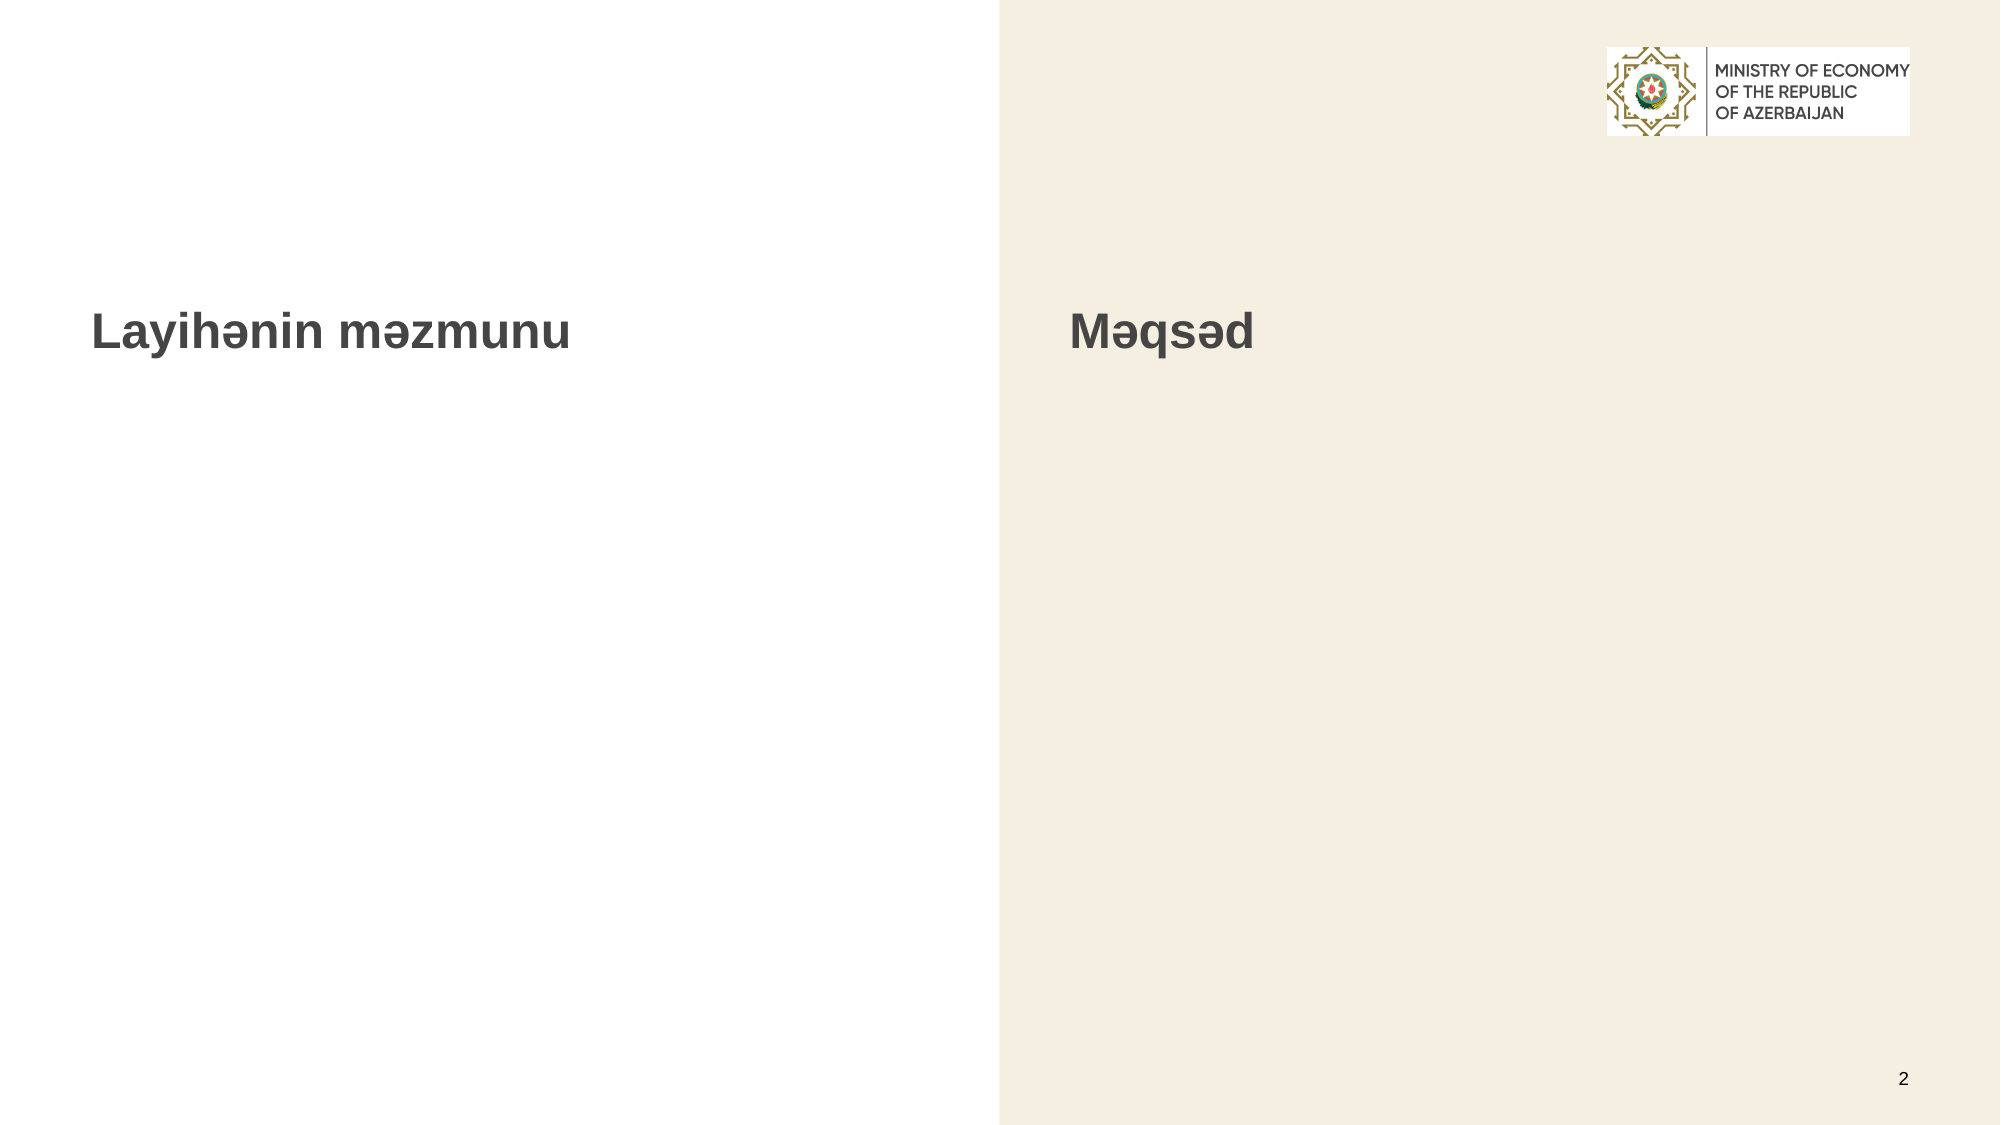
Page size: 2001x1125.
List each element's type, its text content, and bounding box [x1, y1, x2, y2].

picture [1607, 47, 1910, 136]
text_box Layihənin məzmunu [91, 298, 758, 359]
text_box Məqsəd [1069, 298, 1737, 359]
